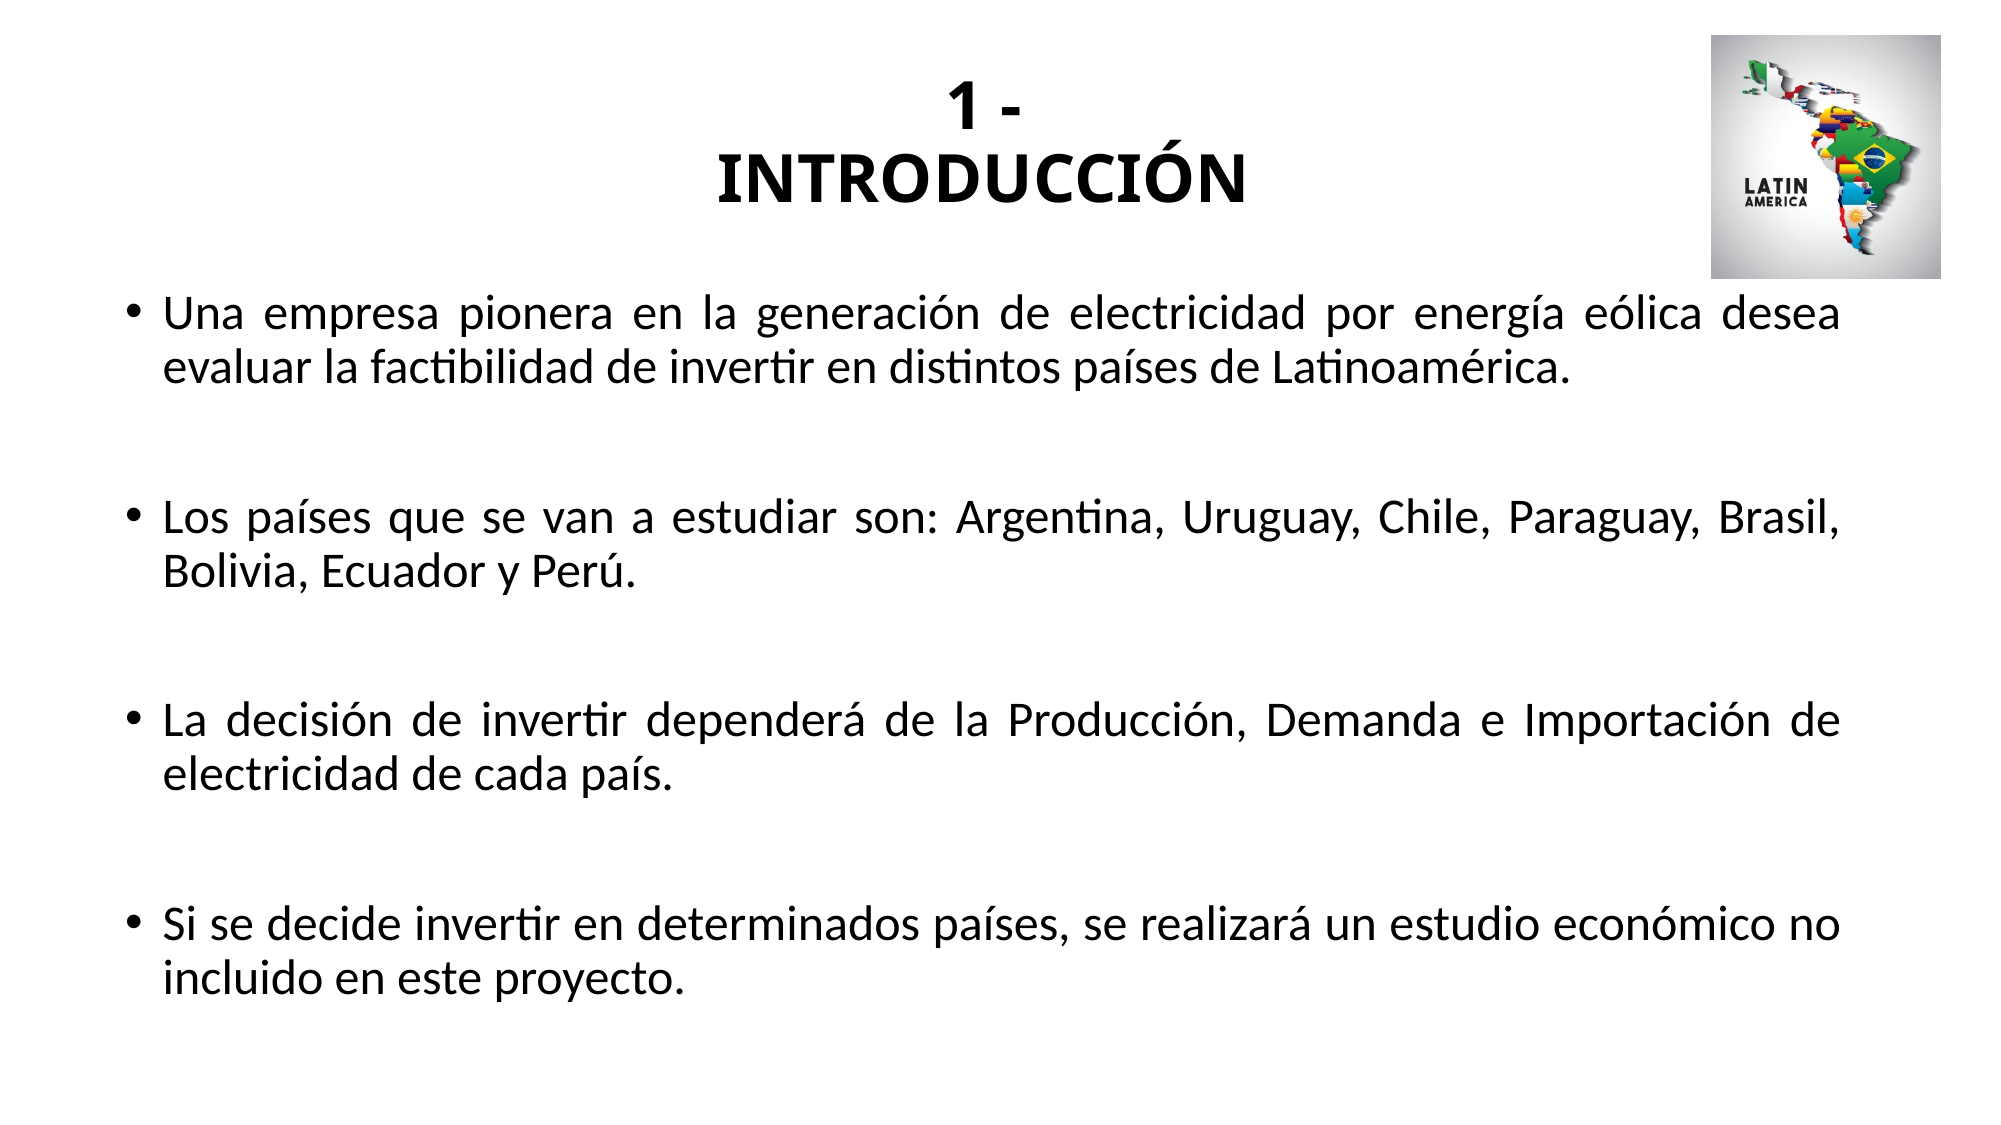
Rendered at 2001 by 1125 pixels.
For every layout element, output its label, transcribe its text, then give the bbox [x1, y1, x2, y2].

picture [1711, 35, 1941, 279]
list Una empresa pionera en la generación de electricidad por energía eólica desea evaluar la factibilidad de invertir en distintos países de Latinoamérica. Los países que se van a estudiar son: Argentina, Uruguay, Chile, Paraguay, Brasil, Bolivia, Ecuador y Perú. La decisión de invertir dependerá de la Producción, Demanda e Importación de electricidad de cada país. Si se decide invertir en determinados países, se realizará un estudio económico no incluido en este proyecto. [110, 278, 1858, 1026]
title 1 - INTRODUCCIÓN [658, 53, 1310, 236]
